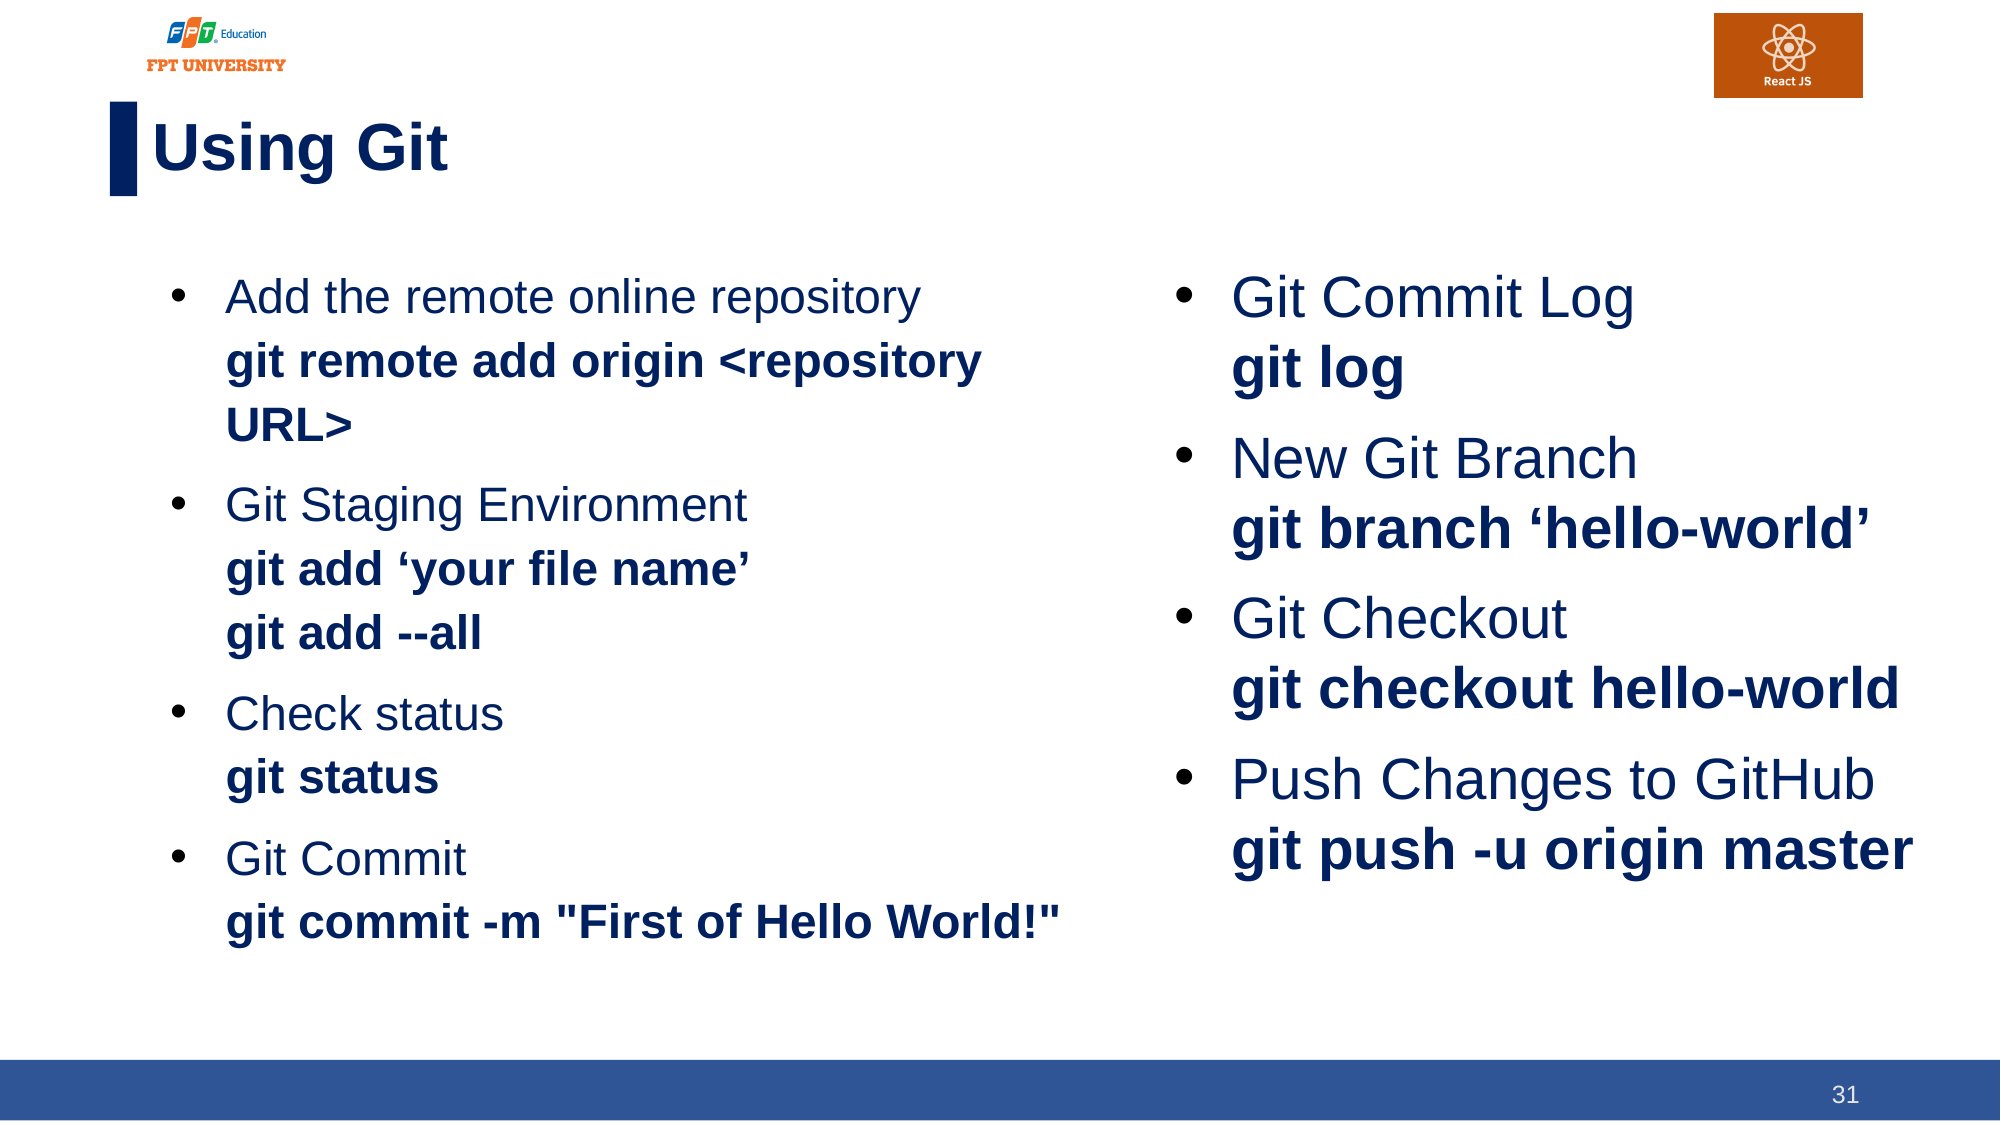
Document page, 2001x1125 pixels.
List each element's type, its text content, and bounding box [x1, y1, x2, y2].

title Using Git [137, 101, 1863, 197]
list Add the remote online repository git remote add origin <repository URL> Git Staging Environment git add ‘your file name’ git add --all Check status git status Git Commit git commit -m "First of Hello World!" [137, 251, 1113, 966]
picture [137, 1, 291, 86]
text_box Git Commit Log git log New Git Branch git branch ‘hello-world’ Git Checkout git checkout hello-world Push Changes to GitHub git push -u origin master [1140, 251, 2000, 966]
slide_number 31 [1424, 1063, 1875, 1123]
